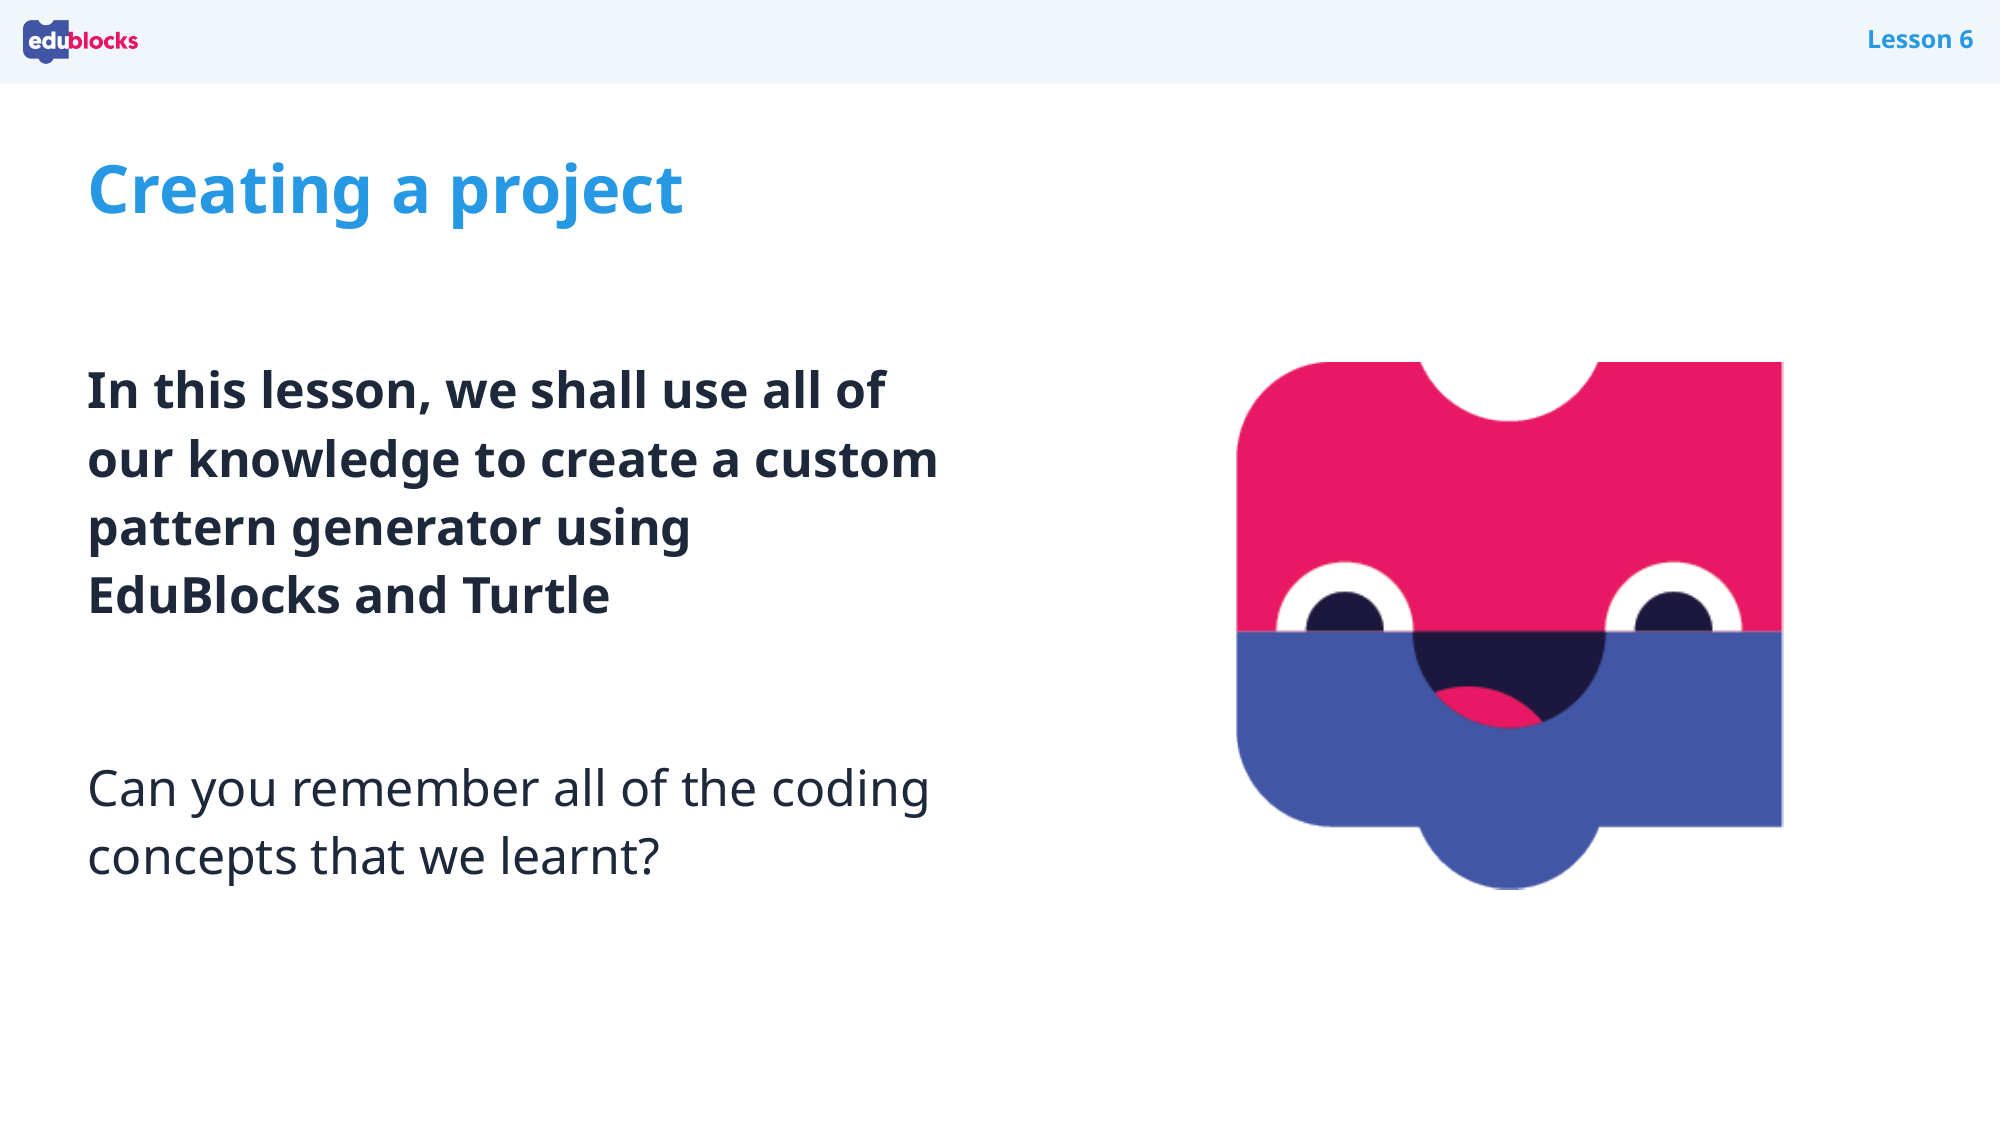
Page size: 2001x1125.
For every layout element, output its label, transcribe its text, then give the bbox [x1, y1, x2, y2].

text_box [633, 829, 664, 890]
picture [23, 20, 138, 65]
picture [1236, 362, 1785, 890]
text_box In this lesson, we shall use all of our knowledge to create a custom pattern generator using EduBlocks and Turtle Can you remember all of the coding concepts that we learnt? [67, 330, 964, 576]
text_box [0, 0, 2000, 84]
text_box Creating a project [67, 109, 1932, 265]
text_box Lesson 6 [1762, 16, 1989, 62]
